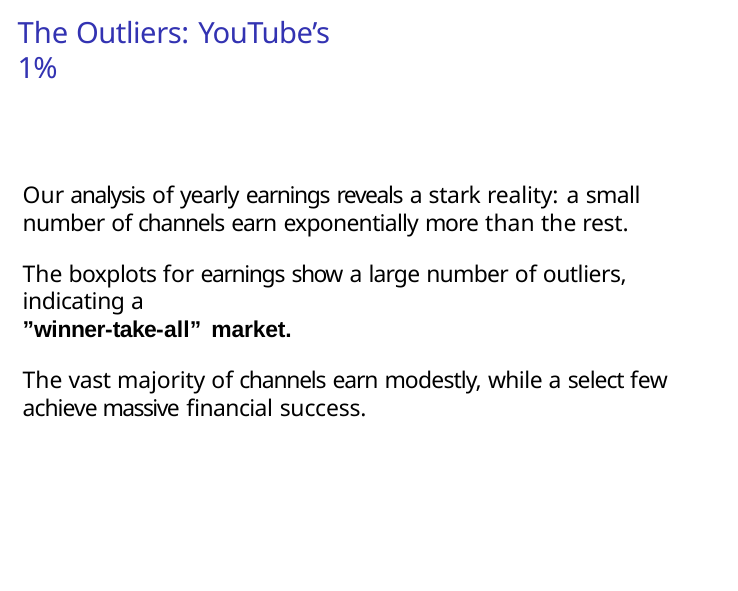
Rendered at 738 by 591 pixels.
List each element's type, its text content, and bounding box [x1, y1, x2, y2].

list Our analysis of yearly earnings reveals a stark reality: a small number of channels earn exponentially more than the rest. The boxplots for earnings show a large number of outliers, indicating a ”winner-take-all” market. The vast majority of channels earn modestly, while a select few achieve massive financial success. [21, 155, 718, 508]
title The Outliers: YouTube’s 1% [15, 11, 370, 114]
